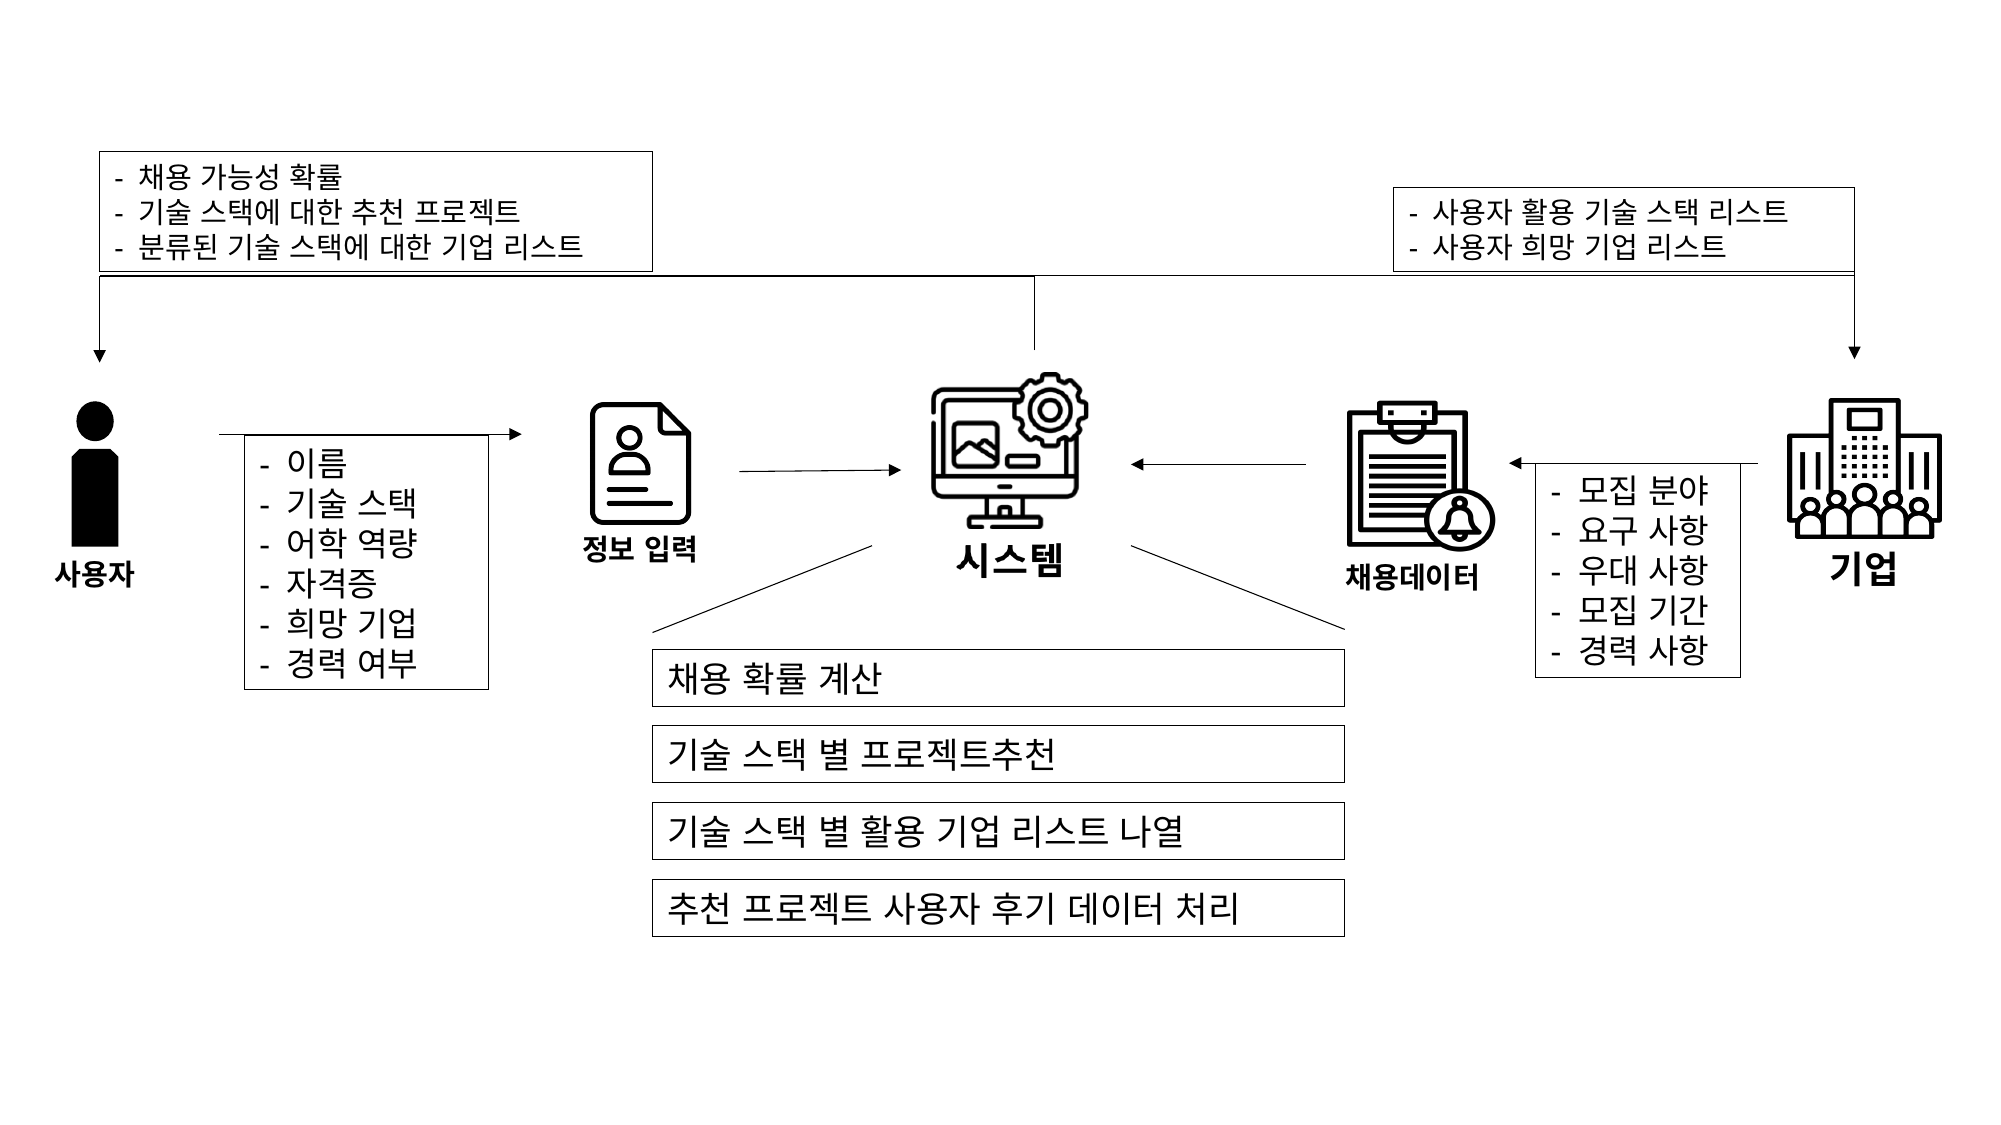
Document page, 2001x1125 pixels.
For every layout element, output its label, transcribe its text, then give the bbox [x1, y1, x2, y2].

text_box 기술 스택 별 프로젝트추천 [652, 725, 1345, 783]
text_box - 사용자 활용 기술 스택 리스트 - 사용자 희망 기업 리스트 [1393, 187, 1855, 272]
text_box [1130, 545, 1345, 630]
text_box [558, 402, 723, 572]
text_box 기술 스택 별 활용 기업 리스트 나열 [652, 802, 1345, 860]
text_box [49, 402, 141, 590]
text_box 채용 확률 계산 [652, 649, 1345, 707]
text_box - 모집 분야 - 요구 사항 - 우대 사항 - 모집 기간 - 경력 사항 [1535, 464, 1741, 678]
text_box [1318, 398, 1509, 603]
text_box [652, 545, 873, 633]
text_box 추천 프로젝트 사용자 후기 데이터 처리 [652, 879, 1345, 937]
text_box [1787, 398, 1942, 600]
text_box - 채용 가능성 확률 - 기술 스택에 대한 추천 프로젝트 - 분류된 기술 스택에 대한 기업 리스트 [99, 151, 653, 272]
text_box - 이름 - 기술 스택 - 어학 역량 - 자격증 - 희망 기업 - 경력 여부 [244, 435, 489, 690]
picture [917, 363, 1096, 596]
